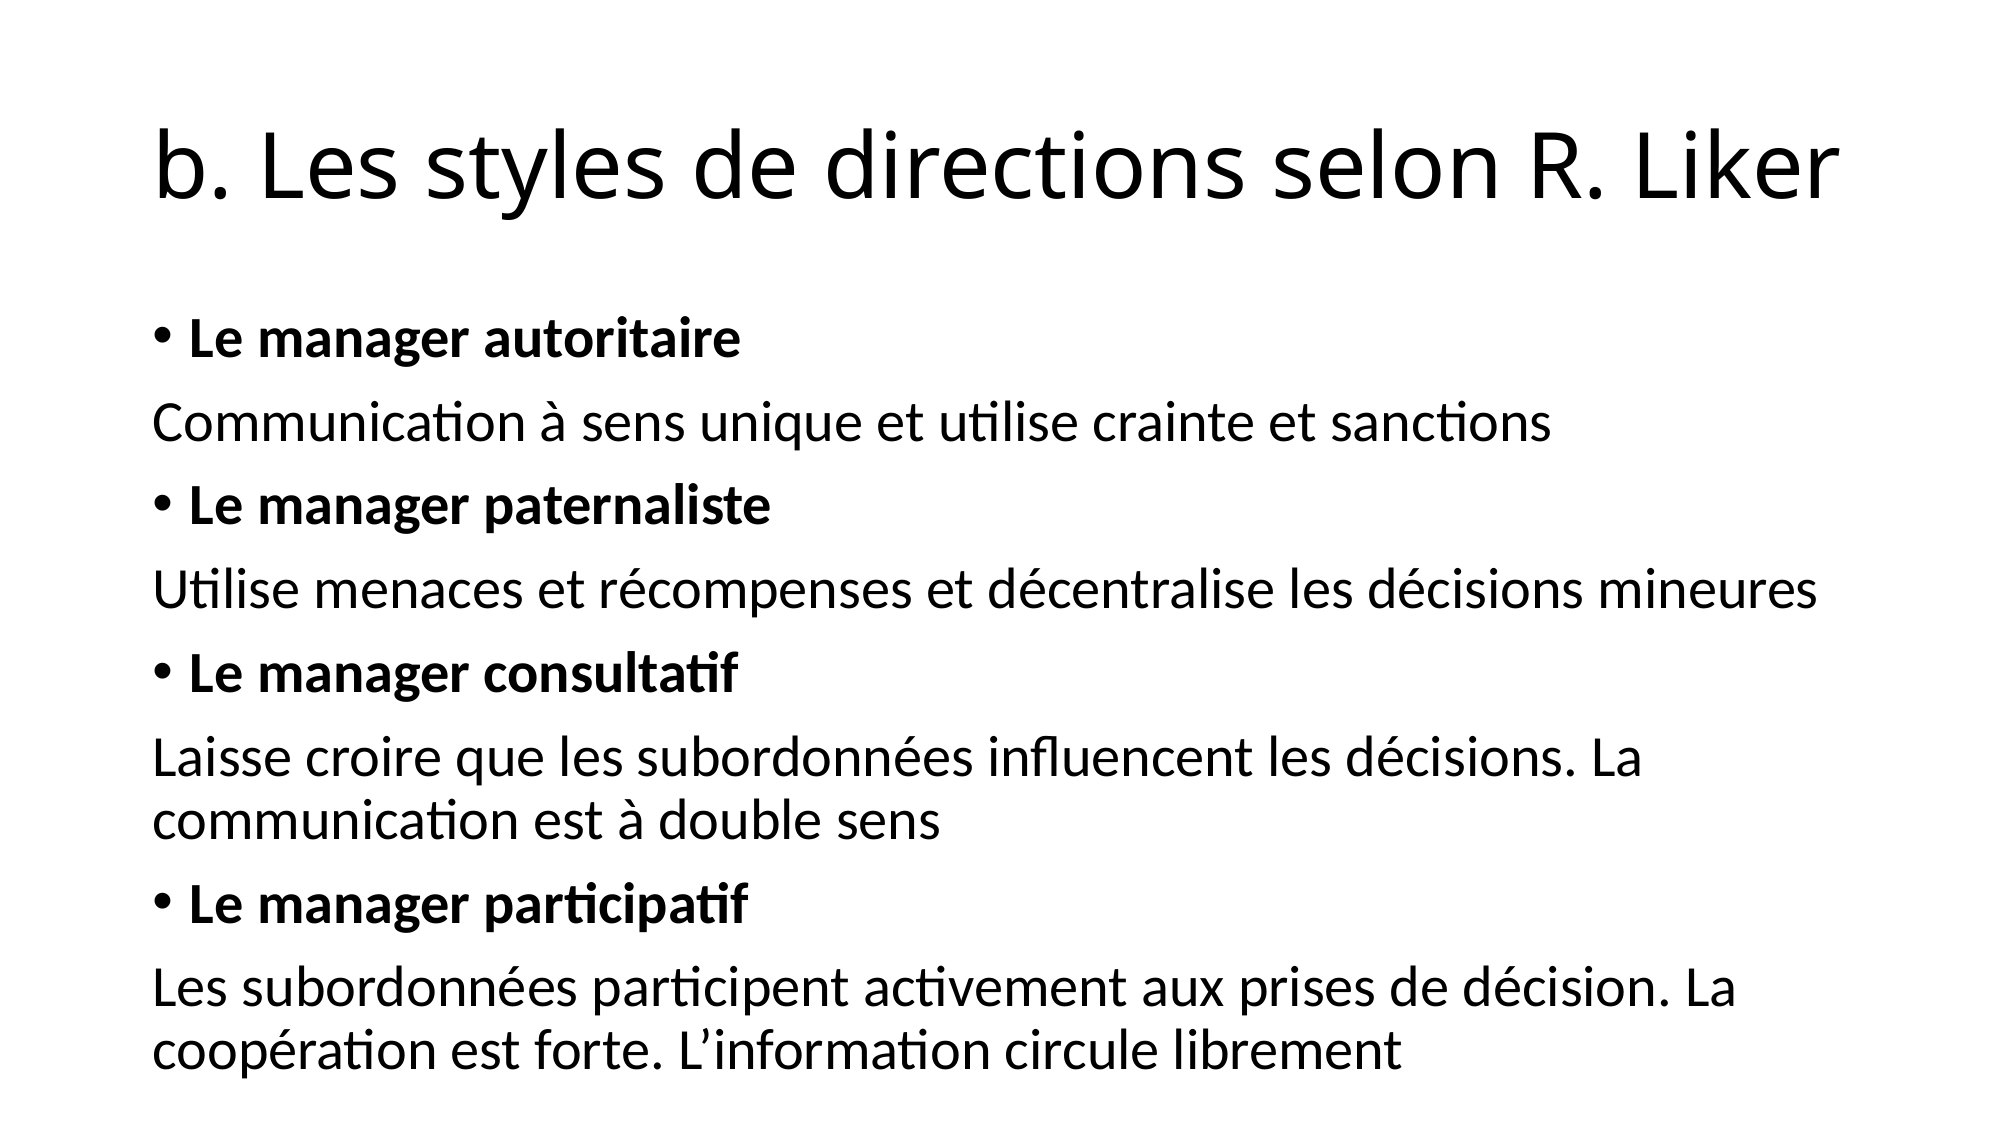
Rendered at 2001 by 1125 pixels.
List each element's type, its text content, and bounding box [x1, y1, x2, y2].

list Le manager autoritaire Communication à sens unique et utilise crainte et sanctions Le manager paternaliste Utilise menaces et récompenses et décentralise les décisions mineures Le manager consultatif Laisse croire que les subordonnées influencent les décisions. La communication est à double sens Le manager participatif Les subordonnées participent activement aux prises de décision. La coopération est forte. L’information circule librement [137, 299, 1863, 1102]
title b. Les styles de directions selon R. Liker [137, 59, 1863, 278]
